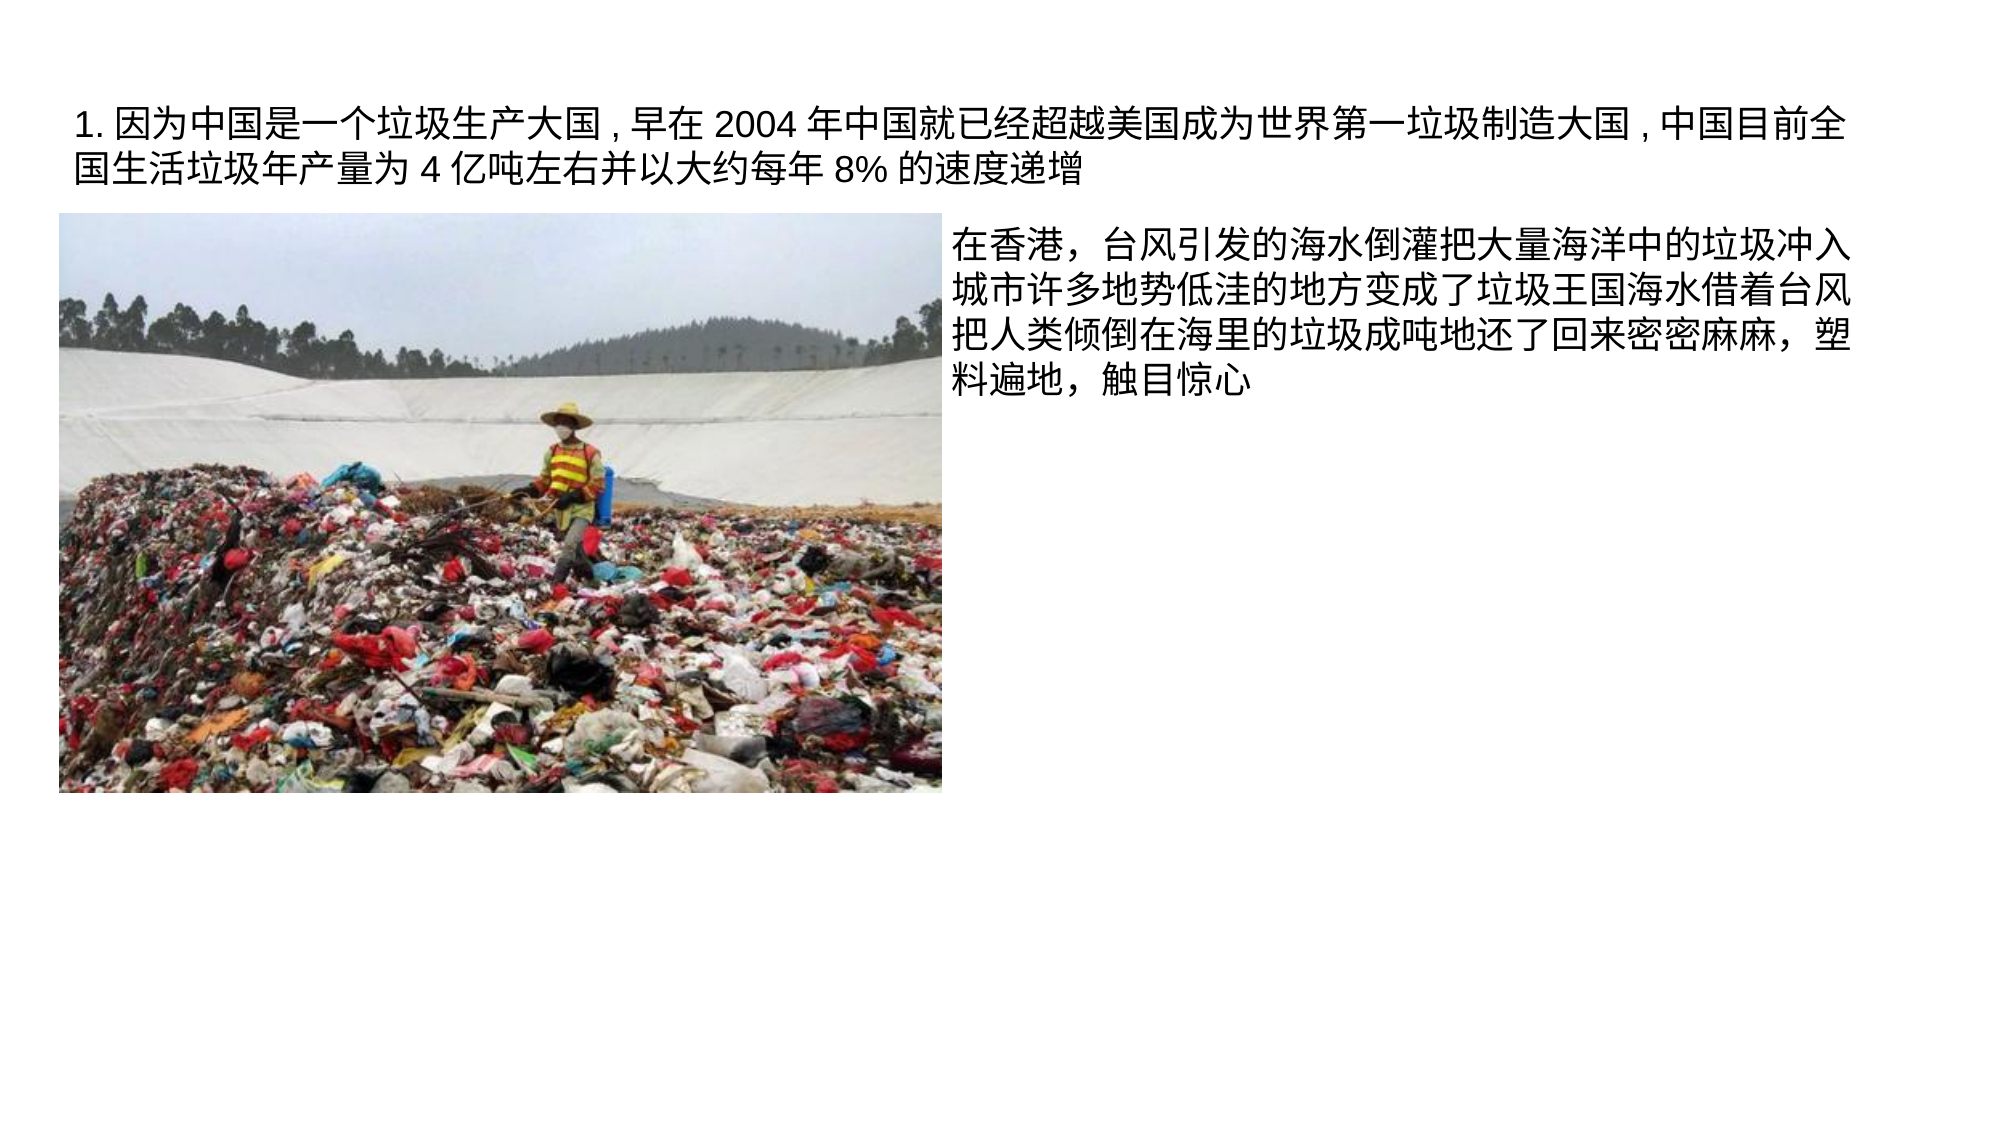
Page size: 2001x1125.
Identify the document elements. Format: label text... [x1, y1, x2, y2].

text_box 1.因为中国是一个垃圾生产大国,早在2004年中国就已经超越美国成为世界第一垃圾制造大国,中国目前全国生活垃圾年产量为4亿吨左右并以大约每年8%的速度递增 [59, 92, 1898, 198]
picture [59, 213, 942, 794]
text_box 在香港，台风引发的海水倒灌把大量海洋中的垃圾冲入城市许多地势低洼的地方变成了垃圾王国海水借着台风 把人类倾倒在海里的垃圾成吨地还了回来密密麻麻，塑料遍地，触目惊心 [942, 213, 1885, 454]
